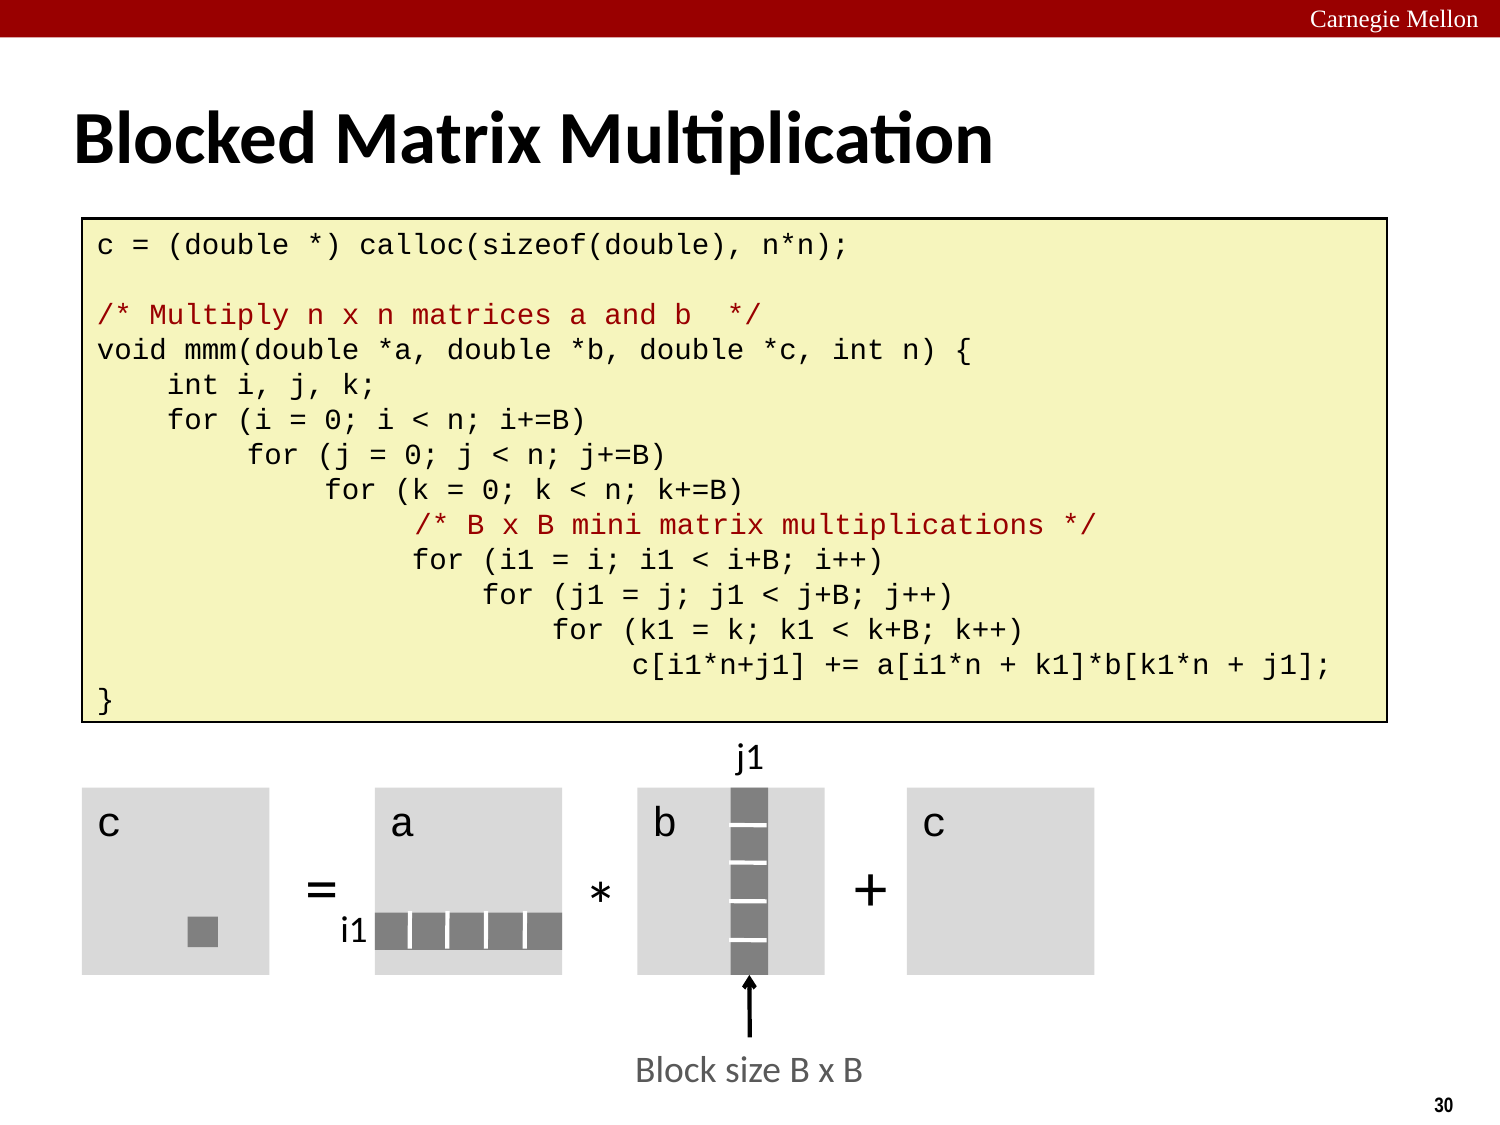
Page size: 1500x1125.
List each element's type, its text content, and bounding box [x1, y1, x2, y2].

text_box c [906, 787, 1095, 975]
text_box j1 [721, 724, 780, 785]
text_box = [290, 837, 354, 933]
text_box c [81, 787, 270, 975]
text_box a [374, 787, 563, 912]
text_box [374, 912, 563, 950]
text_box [689, 863, 806, 902]
title Blocked Matrix Multiplication [58, 71, 1305, 197]
text_box [187, 916, 218, 948]
text_box Block size B x B [620, 1037, 879, 1098]
text_box * [569, 855, 633, 951]
text_box i1 [325, 897, 383, 958]
text_box + [839, 837, 903, 933]
text_box a [374, 950, 563, 975]
text_box b [637, 787, 730, 975]
text_box c = (double *) calloc(sizeof(double), n*n); /* Multiply n x n matrices a and b */ void mmm(double *a, double *b, double *c, int n) { int i, j, k; for (i = 0; i < n; i+=B) for (j = 0; j < n; j+=B) for (k = 0; k < n; k+=B) /* B x B mini matrix multiplications */ for (i1 = i; i1 < i+B; i++) for (j1 = j; j1 < j+B; j++) for (k1 = k; k1 < k+B; k++) c[i1*n+j1] += a[i1*n + k1]*b[k1*n + j1]; } [81, 218, 1388, 723]
text_box [730, 911, 769, 975]
text_box [730, 787, 769, 862]
text_box b [769, 787, 825, 975]
